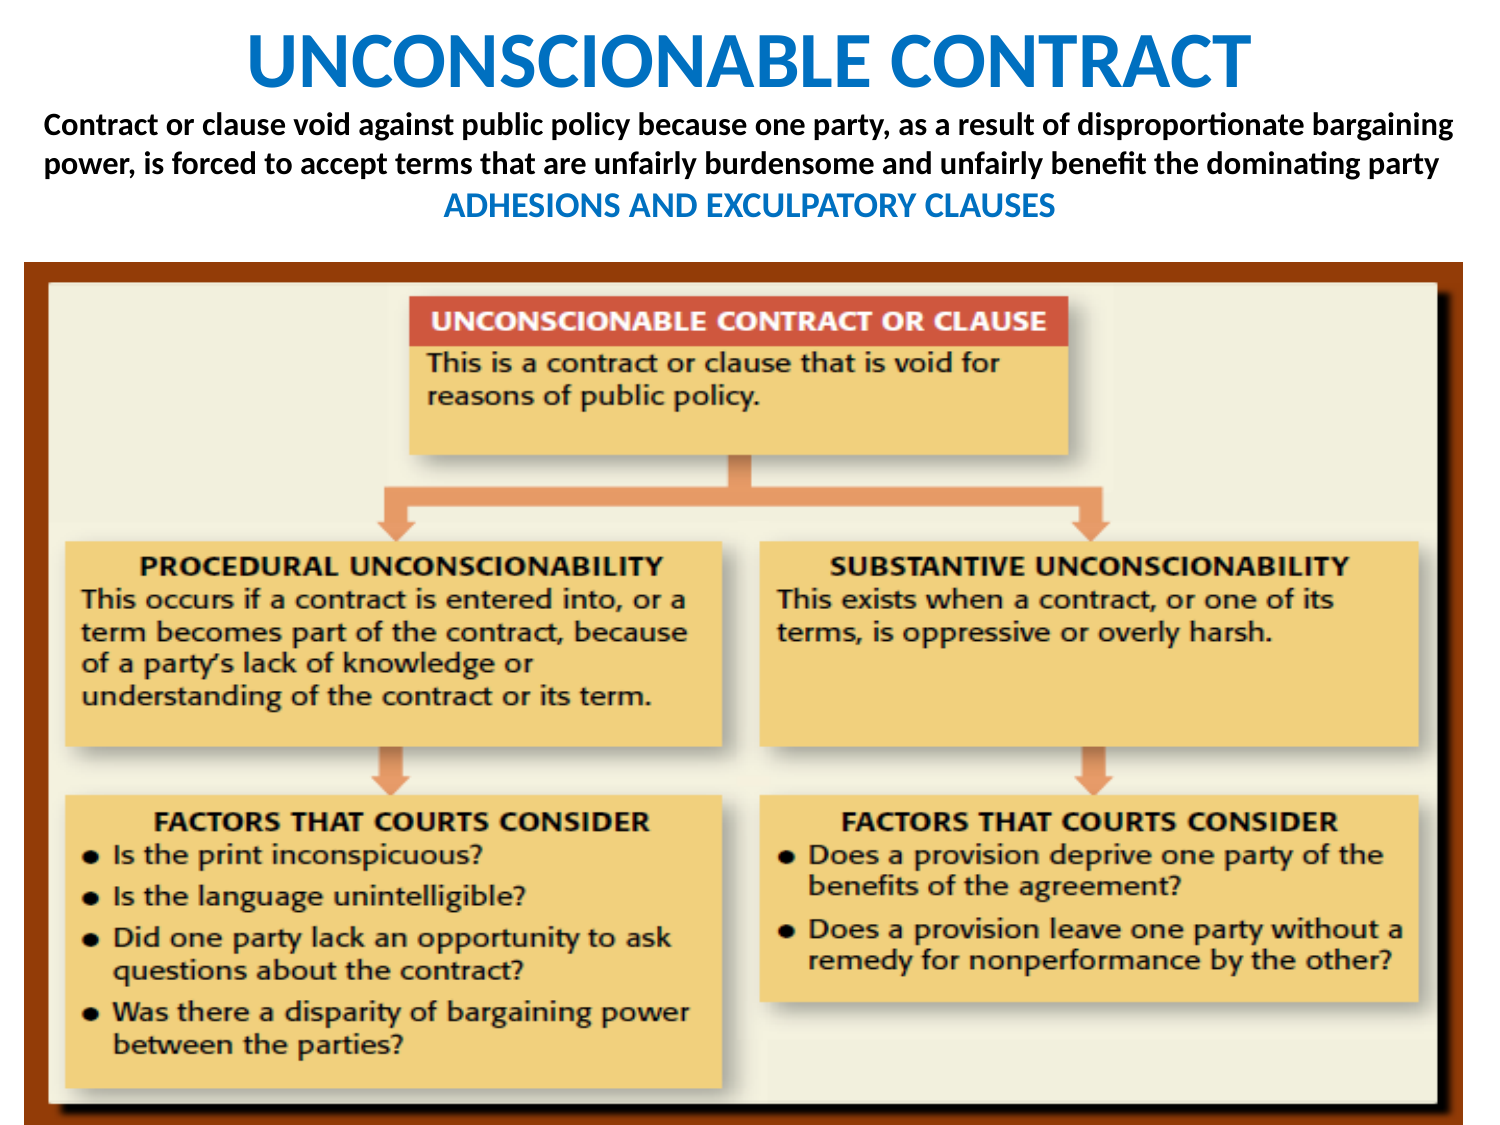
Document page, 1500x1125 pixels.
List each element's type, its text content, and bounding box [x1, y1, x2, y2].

title UNCONSCIONABLE CONTRACT Contract or clause void against public policy because one party, as a result of disproportionate bargaining power, is forced to accept terms that are unfairly burdensome and unfairly benefit the dominating party ADHESIONS AND EXCULPATORY CLAUSES [0, 0, 1500, 233]
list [24, 262, 1463, 1125]
